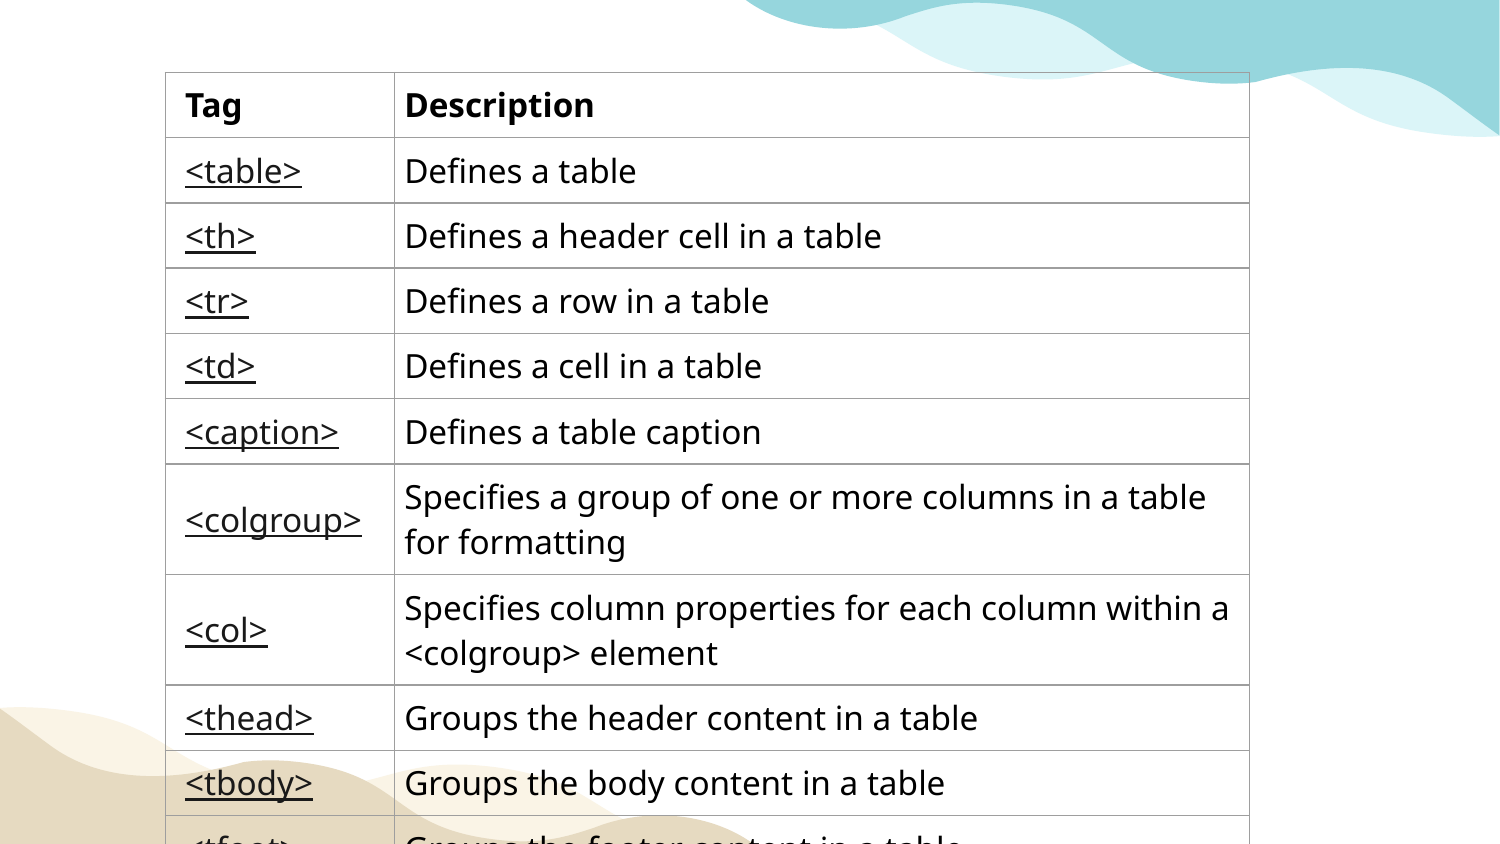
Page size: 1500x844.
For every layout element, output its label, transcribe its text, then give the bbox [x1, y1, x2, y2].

table_cell Defines a table caption [395, 399, 1249, 463]
table_cell <table> [166, 138, 394, 202]
table_cell Groups the body content in a table [395, 751, 1249, 815]
table_cell Groups the header content in a table [395, 686, 1249, 750]
table_cell <tbody> [166, 751, 394, 815]
table_header Tag [166, 73, 394, 137]
table_header Description [395, 73, 1249, 137]
table_cell <tr> [166, 269, 394, 333]
table_cell <thead> [166, 686, 394, 750]
table_cell Defines a row in a table [395, 269, 1249, 333]
table_cell <col> [166, 575, 394, 684]
table_cell <tfoot> [166, 816, 394, 844]
table_cell Groups the footer content in a table [395, 816, 1249, 844]
table_cell Defines a cell in a table [395, 334, 1249, 398]
table_cell Specifies column properties for each column within a <colgroup> element [395, 575, 1249, 684]
table_cell <th> [166, 204, 394, 267]
table_cell Defines a table [395, 138, 1249, 202]
table_cell <caption> [166, 399, 394, 463]
table_cell <td> [166, 334, 394, 398]
table_cell <colgroup> [166, 465, 394, 574]
table_cell Defines a header cell in a table [395, 204, 1249, 267]
table_cell Specifies a group of one or more columns in a table for formatting [395, 465, 1249, 574]
